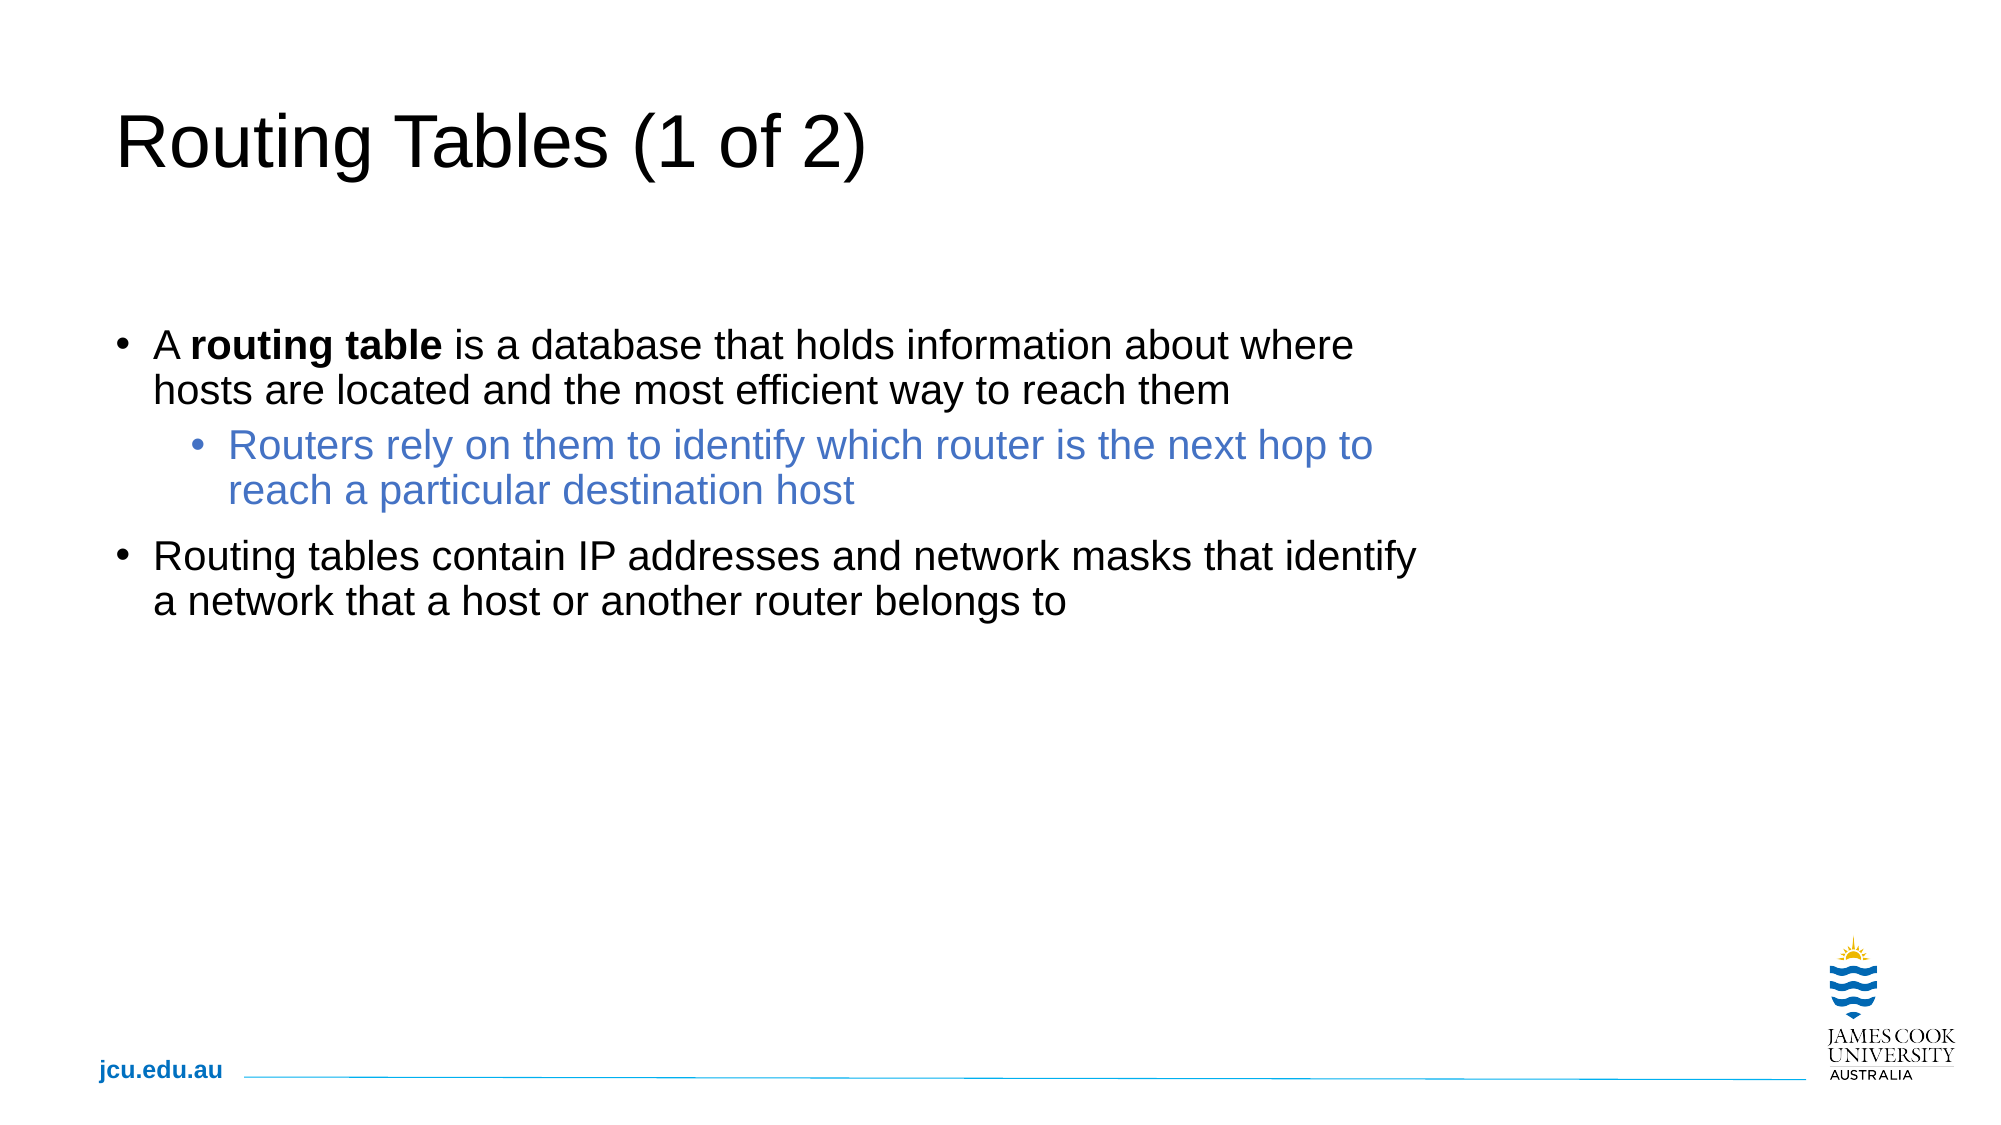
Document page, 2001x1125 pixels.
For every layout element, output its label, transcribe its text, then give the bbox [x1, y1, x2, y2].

title Routing Tables (1 of 2) [100, 95, 1863, 278]
list A routing table is a database that holds information about where hosts are located and the most efficient way to reach them Routers rely on them to identify which router is the next hop to reach a particular destination host Routing tables contain IP addresses and network masks that identify a network that a host or another router belongs to [100, 315, 1450, 1014]
picture [1827, 934, 1956, 1080]
